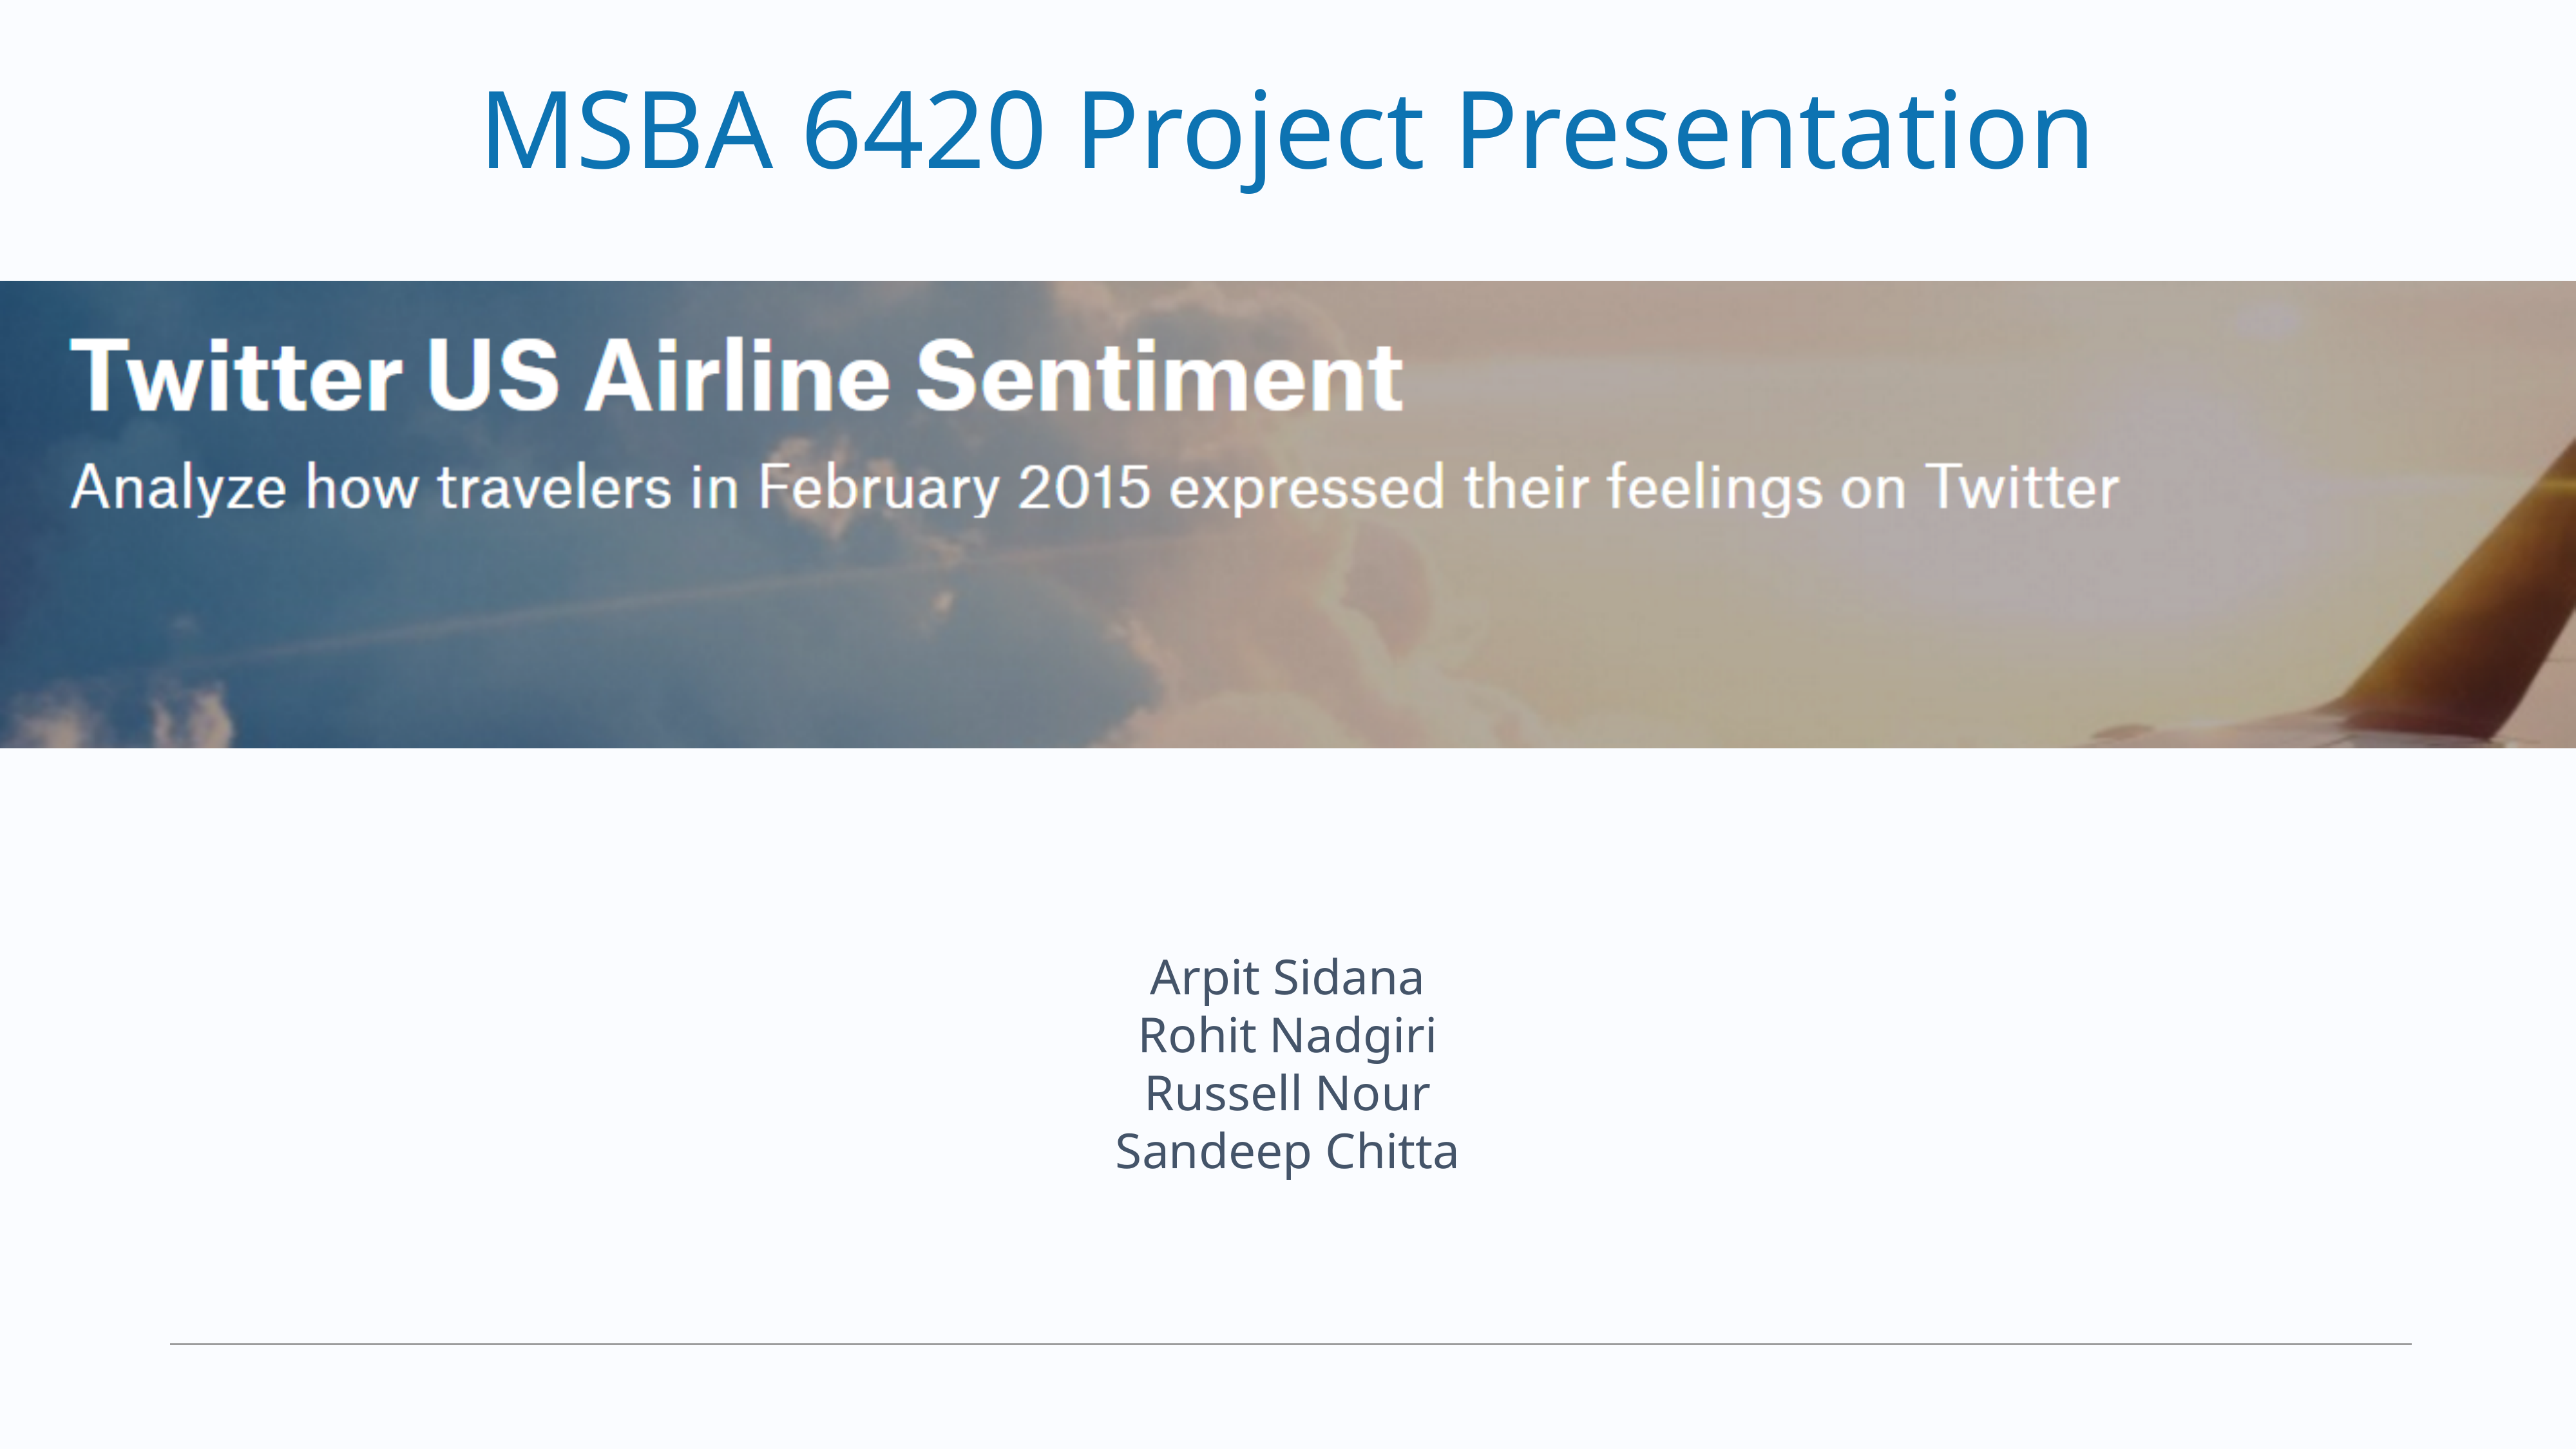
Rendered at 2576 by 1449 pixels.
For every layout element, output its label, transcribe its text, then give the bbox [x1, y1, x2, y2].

picture [0, 281, 2576, 748]
subtitle Arpit Sidana Rohit Nadgiri Russell Nour Sandeep Chitta [386, 936, 2190, 1307]
text_box MSBA 6420 Project Presentation [44, 56, 2532, 196]
